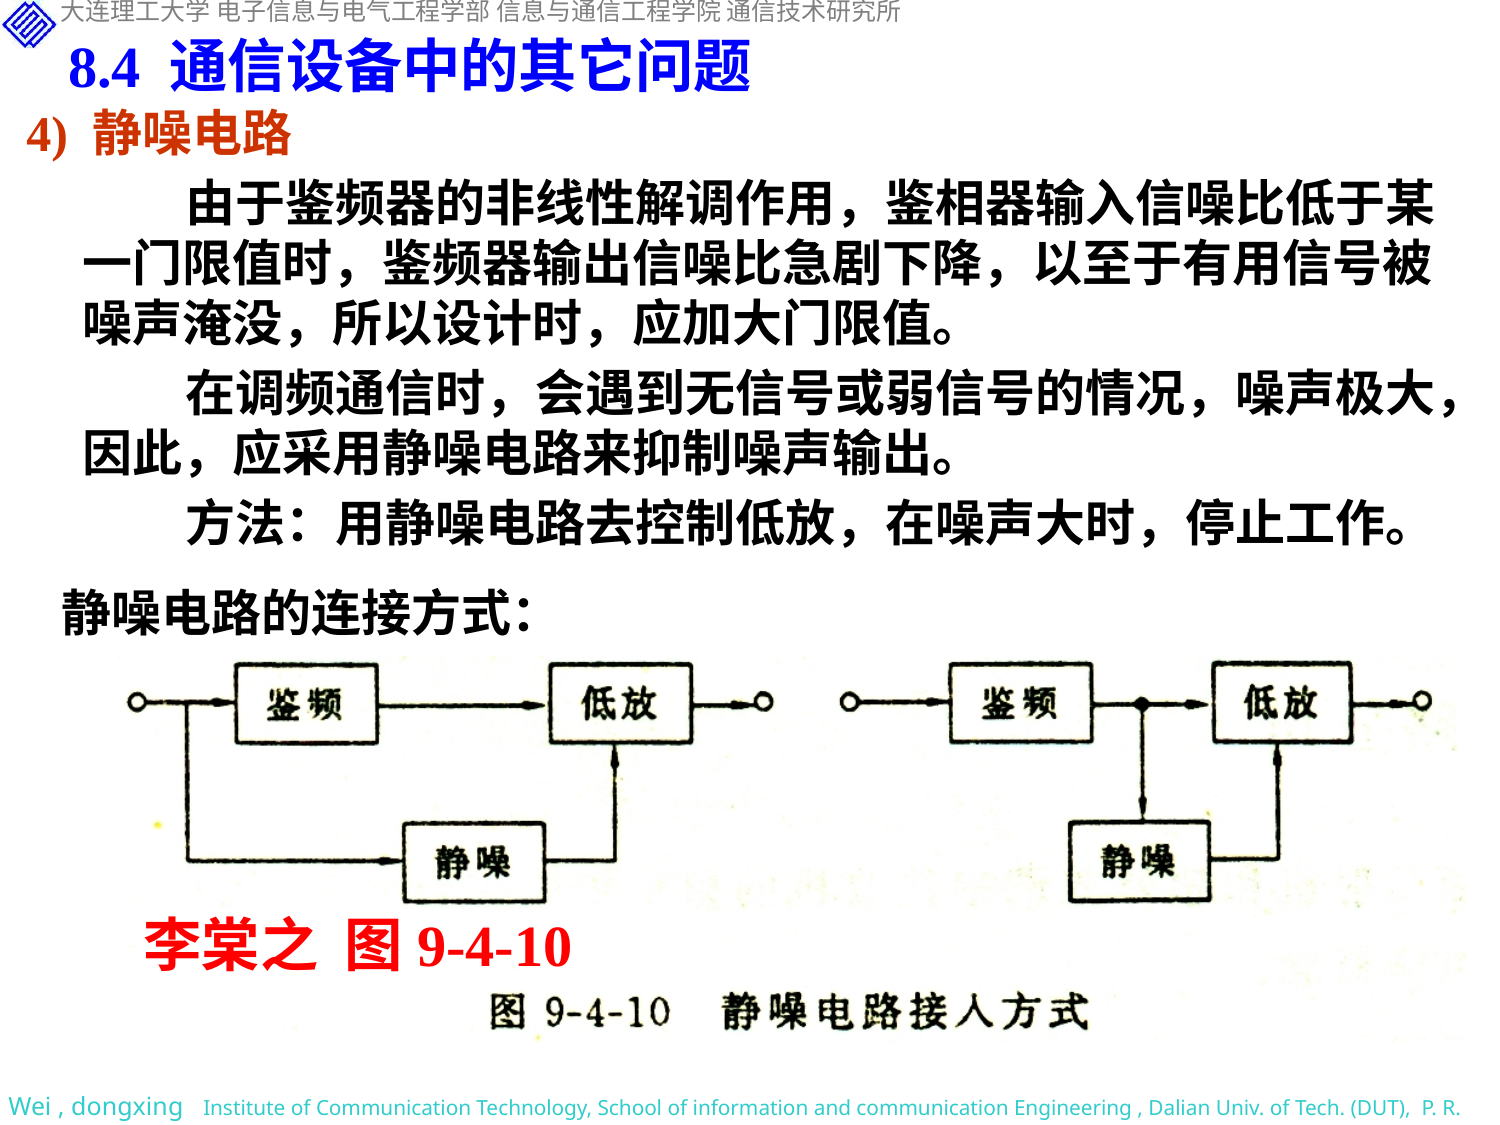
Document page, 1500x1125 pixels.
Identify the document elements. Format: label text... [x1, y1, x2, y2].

text_box 4) 静噪电路 由于鉴频器的非线性解调作用，鉴相器输入信噪比低于某一门限值时，鉴频器输出信噪比急剧下降，以至于有用信号被噪声淹没，所以设计时，应加大门限值。 在调频通信时，会遇到无信号或弱信号的情况，噪声极大，因此，应采用静噪电路来抑制噪声输出。 方法：用静噪电路去控制低放，在噪声大时，停止工作。 [11, 93, 1465, 563]
picture [116, 655, 1466, 1044]
picture [0, 0, 59, 49]
text_box 静噪电路的连接方式： [46, 574, 668, 650]
title 8.4 通信设备中的其它问题 [53, 35, 1465, 93]
